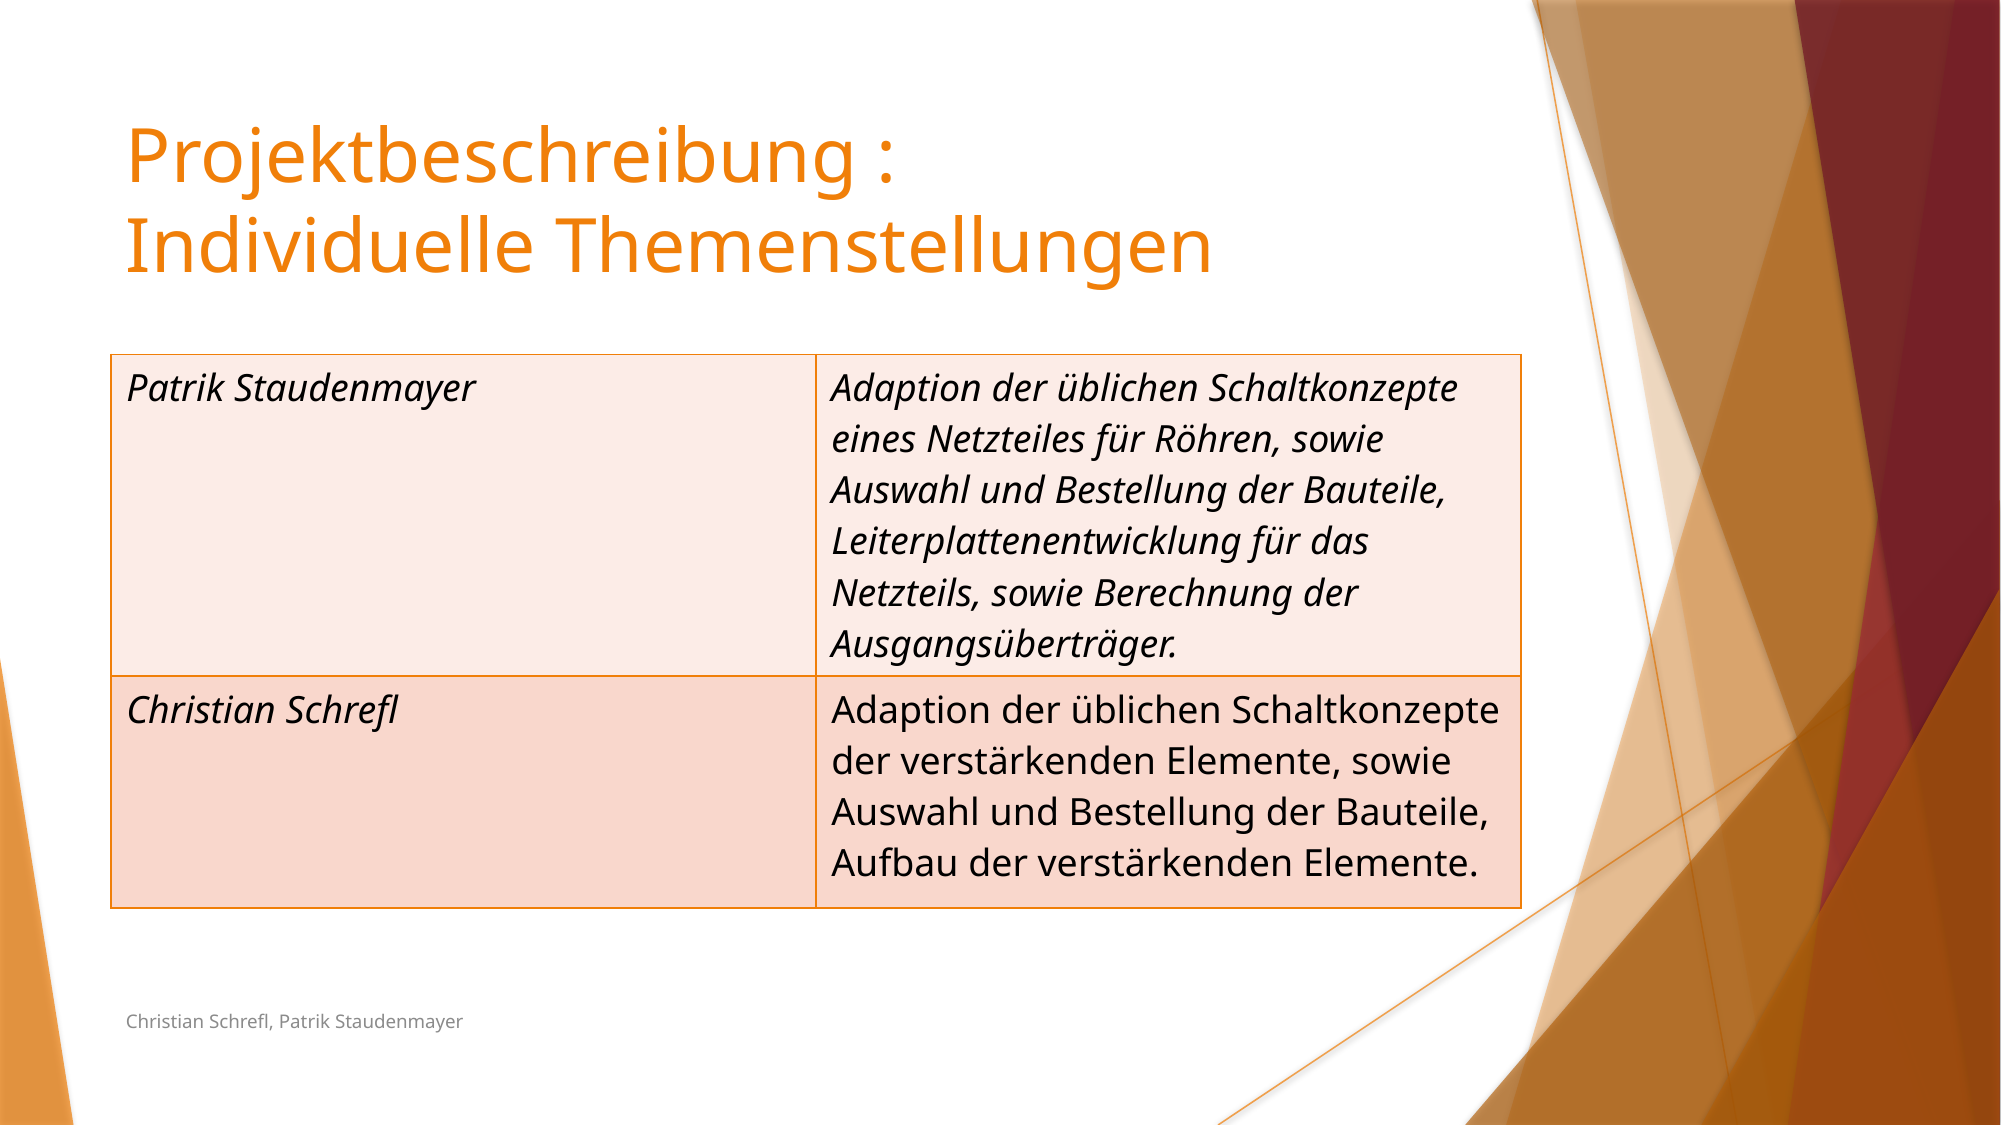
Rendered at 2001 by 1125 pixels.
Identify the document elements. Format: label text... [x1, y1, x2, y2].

text_box Christian Schrefl, Patrik Staudenmayer [111, 991, 1144, 1051]
table_cell Christian Schrefl [112, 677, 815, 907]
text_box Projektbeschreibung : Individuelle Themenstellungen [111, 99, 1522, 317]
table_header Patrik Staudenmayer [112, 355, 815, 675]
table_cell Adaption der üblichen Schaltkonzepte der verstärkenden Elemente, sowie Auswahl und Bestellung der Bauteile, Aufbau der verstärkenden Elemente. [817, 677, 1520, 907]
table_header Adaption der üblichen Schaltkonzepte eines Netzteiles für Röhren, sowie Auswahl und Bestellung der Bauteile, Leiterplattenentwicklung für das Netzteils, sowie Berechnung der Ausgangsüberträger. [817, 355, 1520, 675]
